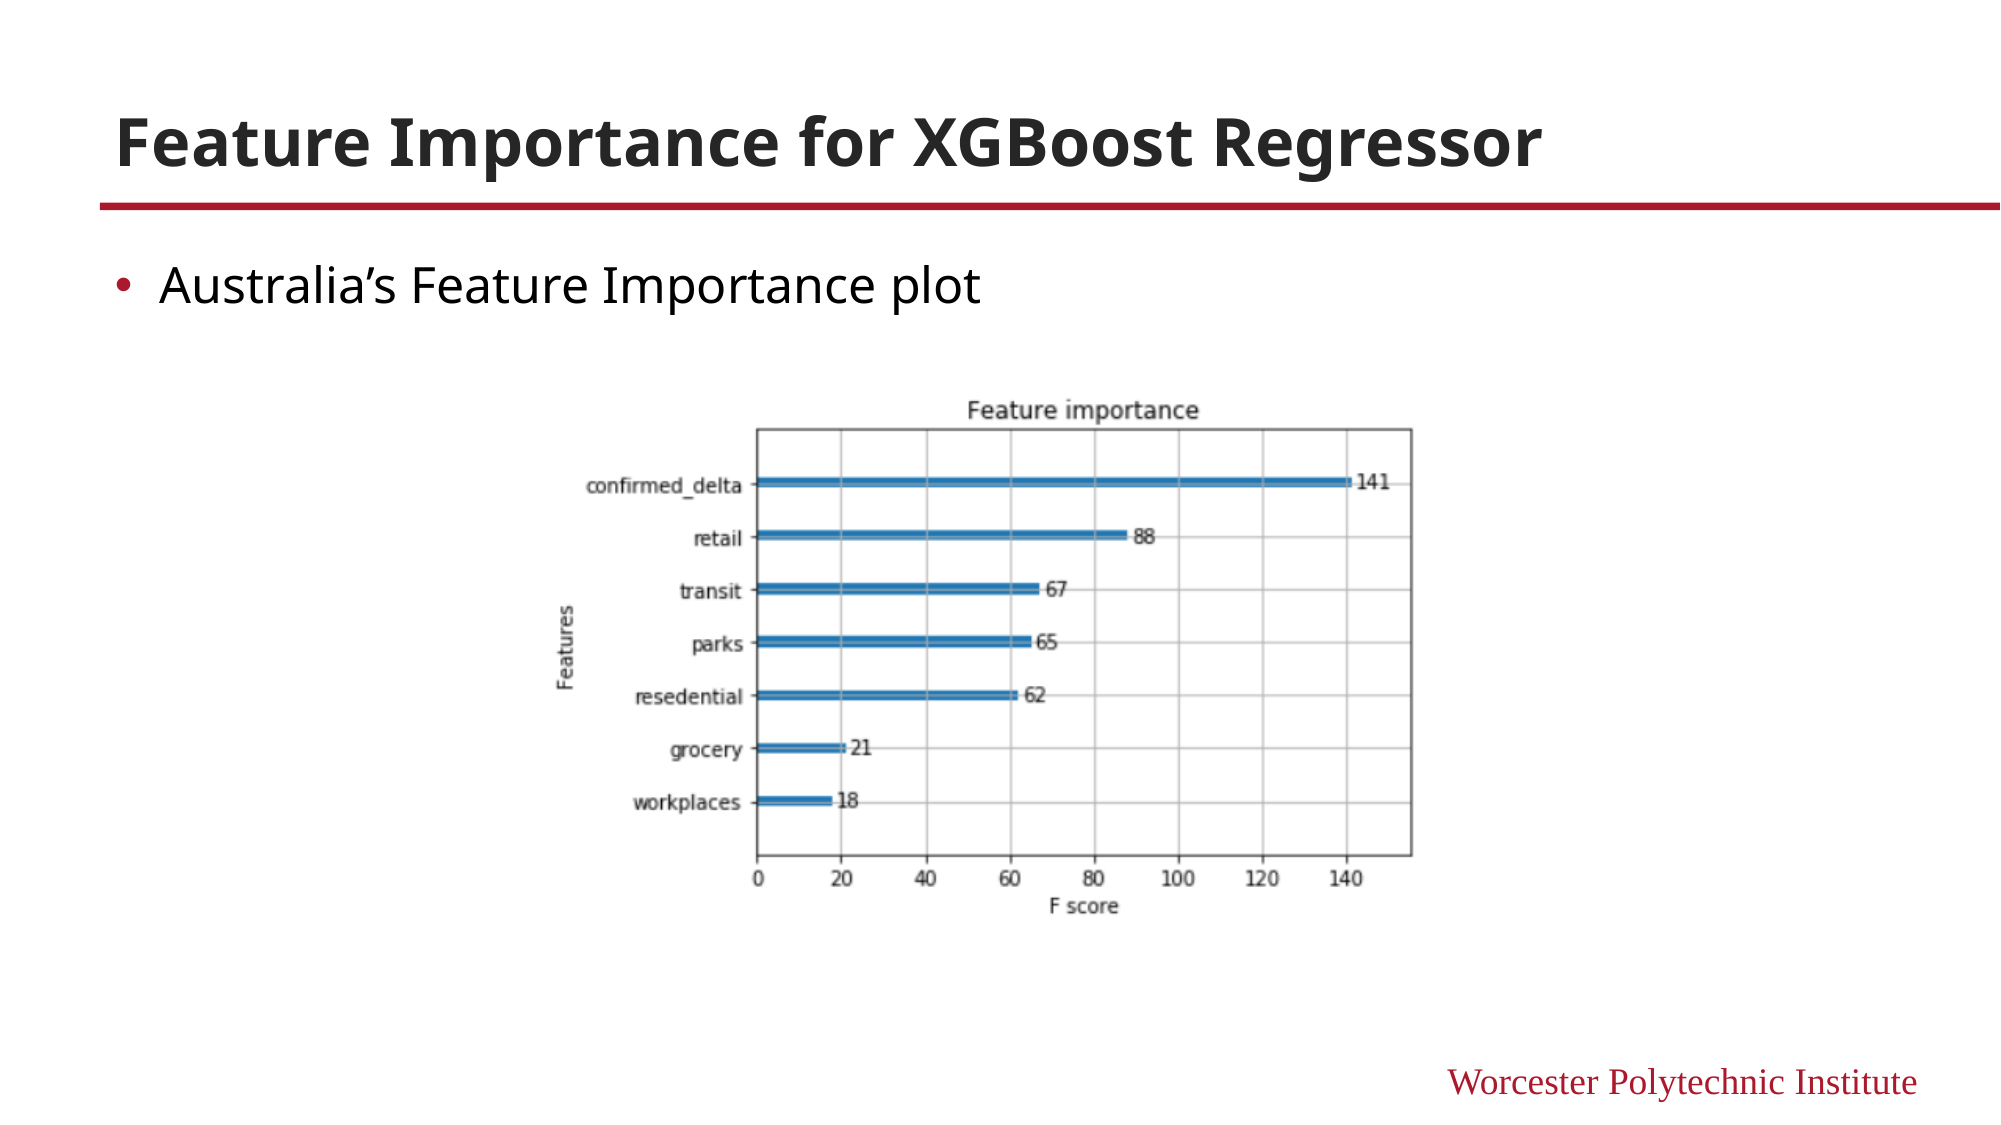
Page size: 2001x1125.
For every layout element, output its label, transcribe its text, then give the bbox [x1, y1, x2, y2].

picture [517, 378, 1574, 935]
list Australia’s Feature Importance plot [99, 249, 1900, 1013]
title Feature Importance for XGBoost Regressor [99, 56, 1900, 188]
